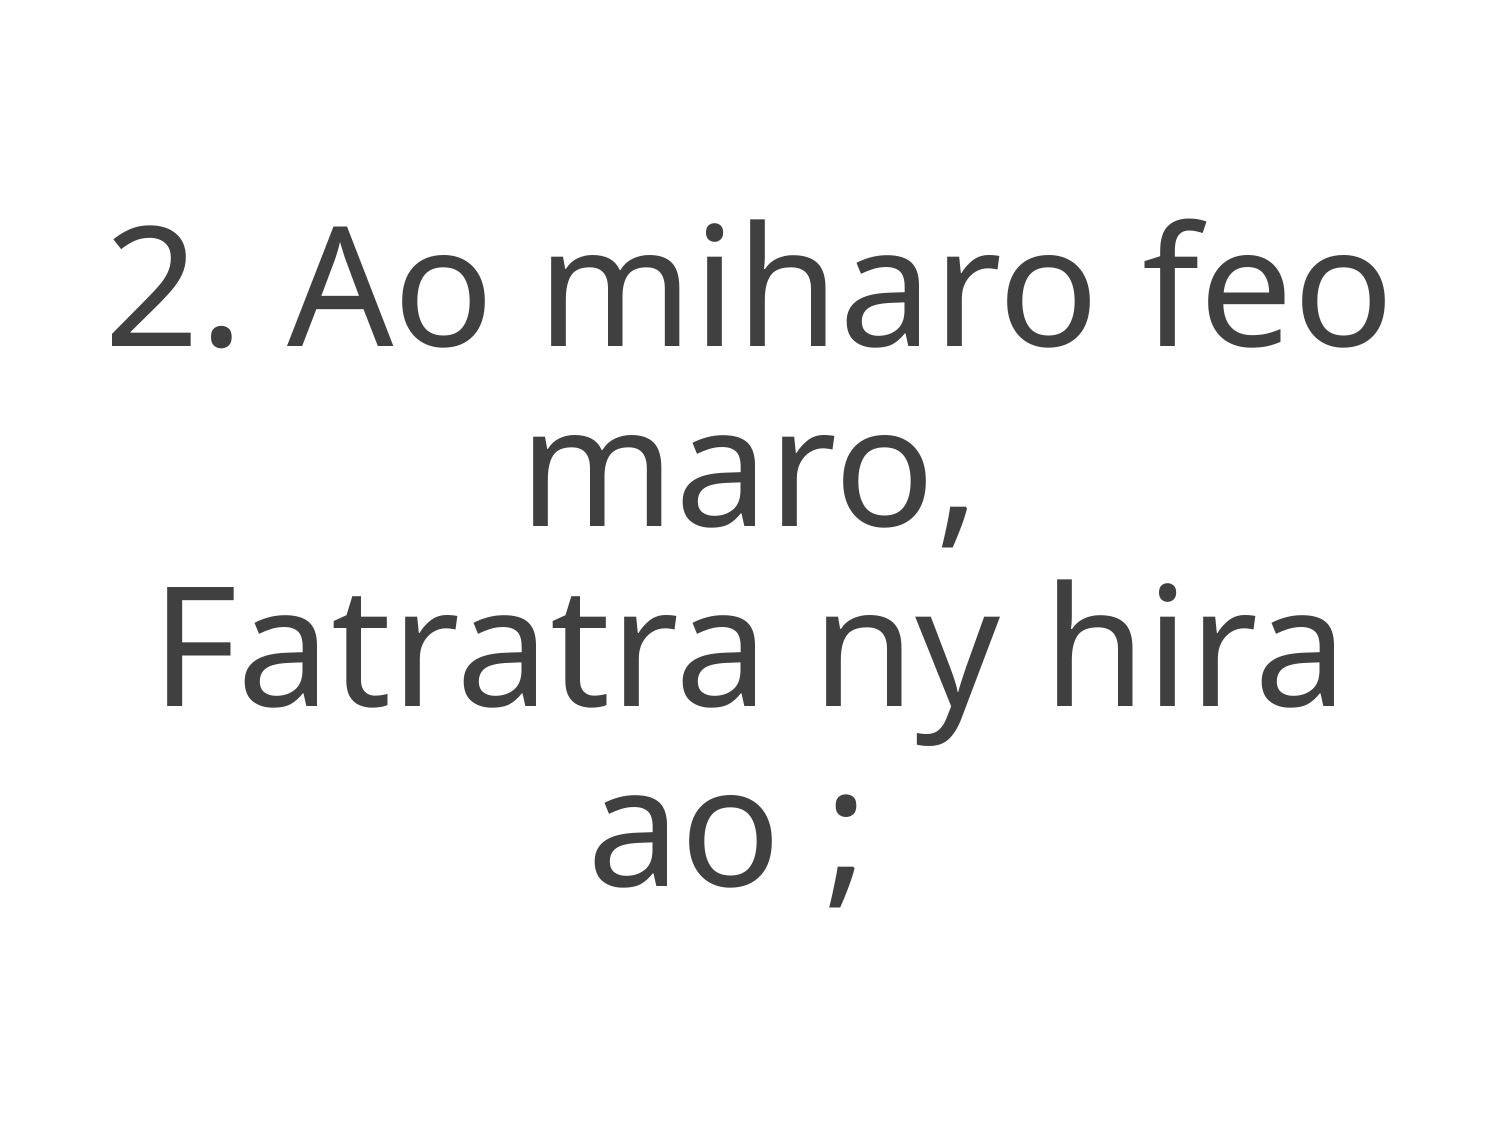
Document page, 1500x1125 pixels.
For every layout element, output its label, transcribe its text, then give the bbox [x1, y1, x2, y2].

title 2. Ao miharo feo maro, Fatratra ny hira ao ; [0, 453, 1500, 672]
